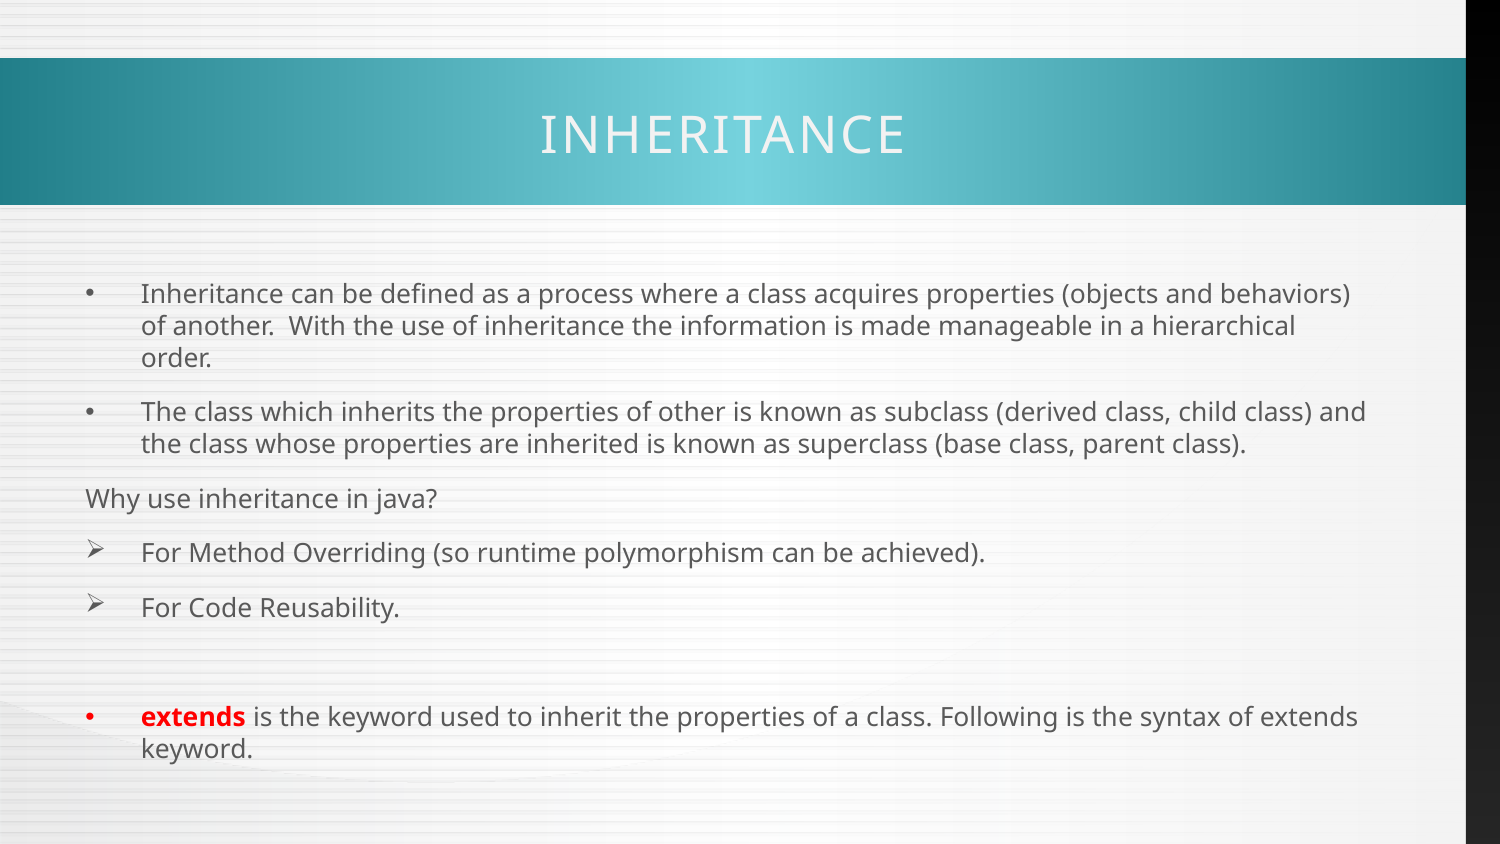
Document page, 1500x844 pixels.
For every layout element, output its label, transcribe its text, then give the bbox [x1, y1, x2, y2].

title INHERITANCE [79, 79, 1367, 186]
picture [0, 205, 1466, 844]
list Inheritance can be defined as a process where a class acquires properties (objects and behaviors) of another. With the use of inheritance the information is made manageable in a hierarchical order. The class which inherits the properties of other is known as subclass (derived class, child class) and the class whose properties are inherited is known as superclass (base class, parent class). Why use inheritance in java? For Method Overriding (so runtime polymorphism can be achieved). For Code Reusability. extends is the keyword used to inherit the properties of a class. Following is the syntax of extends keyword. [70, 261, 1390, 776]
picture [0, 0, 1466, 58]
